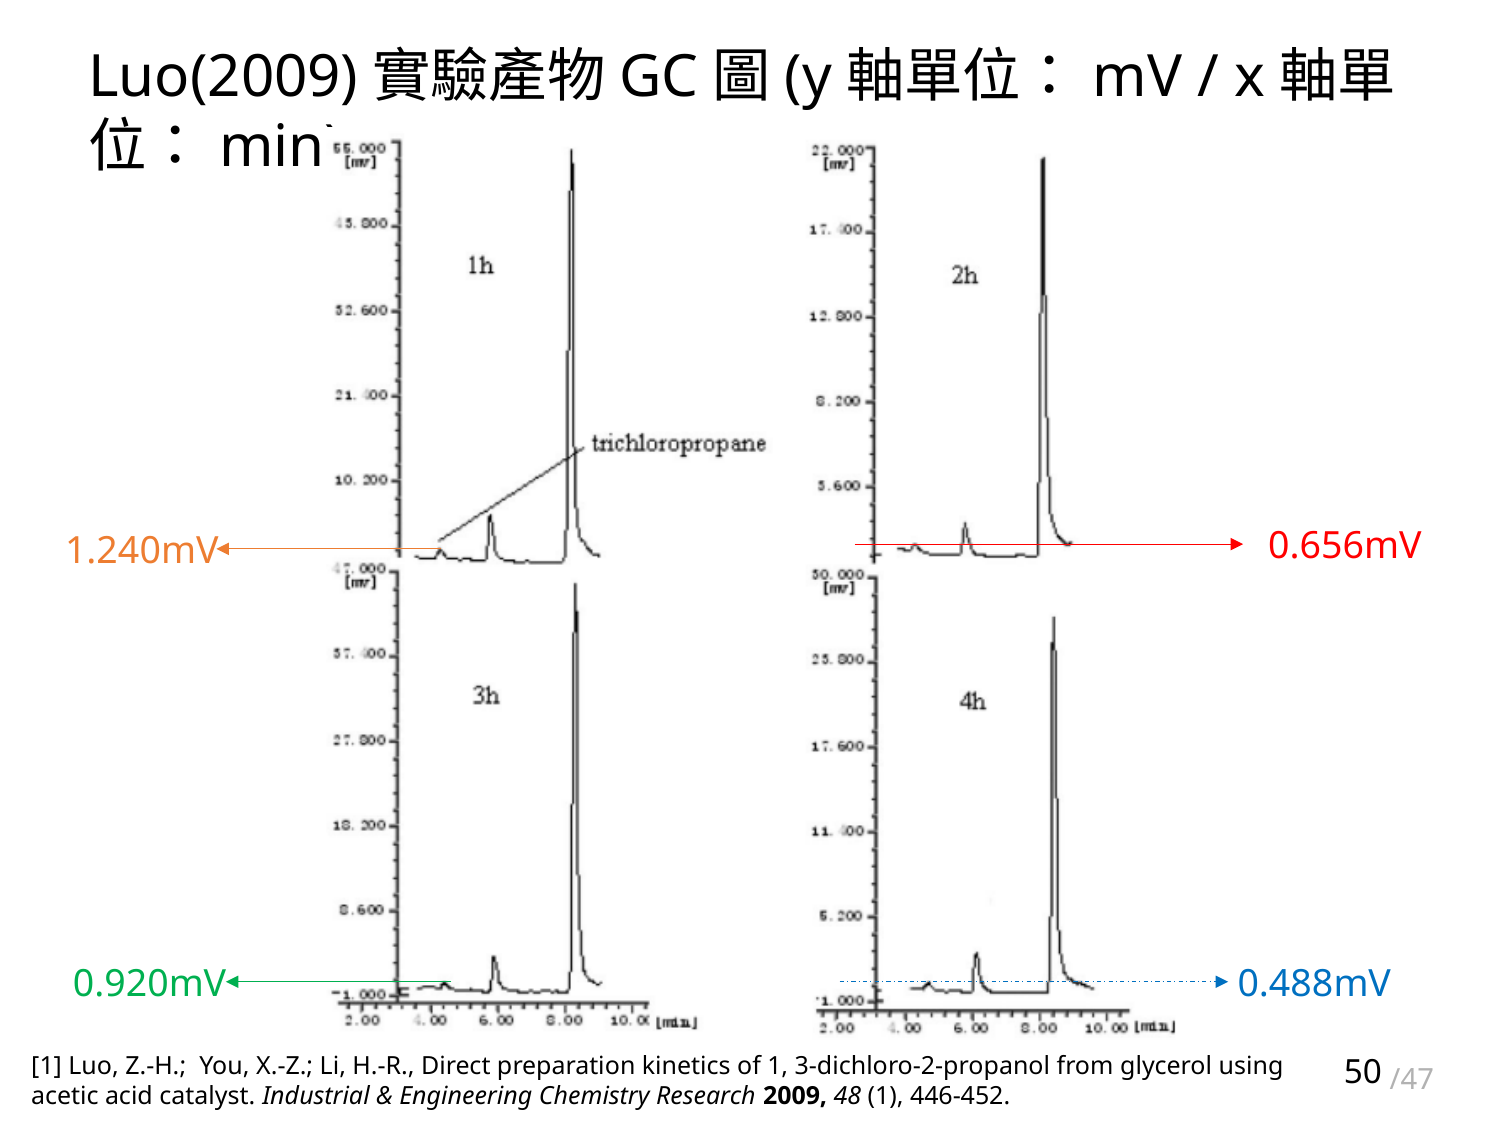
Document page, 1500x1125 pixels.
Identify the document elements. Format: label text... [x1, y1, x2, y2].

footer /47 [1354, 1050, 1500, 1111]
text_box 0.488mV [1222, 951, 1406, 1012]
picture [322, 127, 1183, 1043]
text_box 0.920mV [58, 951, 242, 1012]
text_box Luo(2009)實驗產物GC圖(y軸單位：mV / x軸單位：min) [73, 30, 1464, 186]
text_box 1.240mV [50, 518, 234, 579]
text_box [1] Luo, Z.-H.; You, X.-Z.; Li, H.-R., Direct preparation kinetics of 1, 3-dichloro-2-propanol from glycerol using acetic acid catalyst. Industrial & Engineering Chemistry Research 2009, 48 (1), 446-452. [16, 1042, 1354, 1118]
slide_number 50 [1354, 1042, 1397, 1103]
text_box 0.656mV [1253, 513, 1437, 574]
